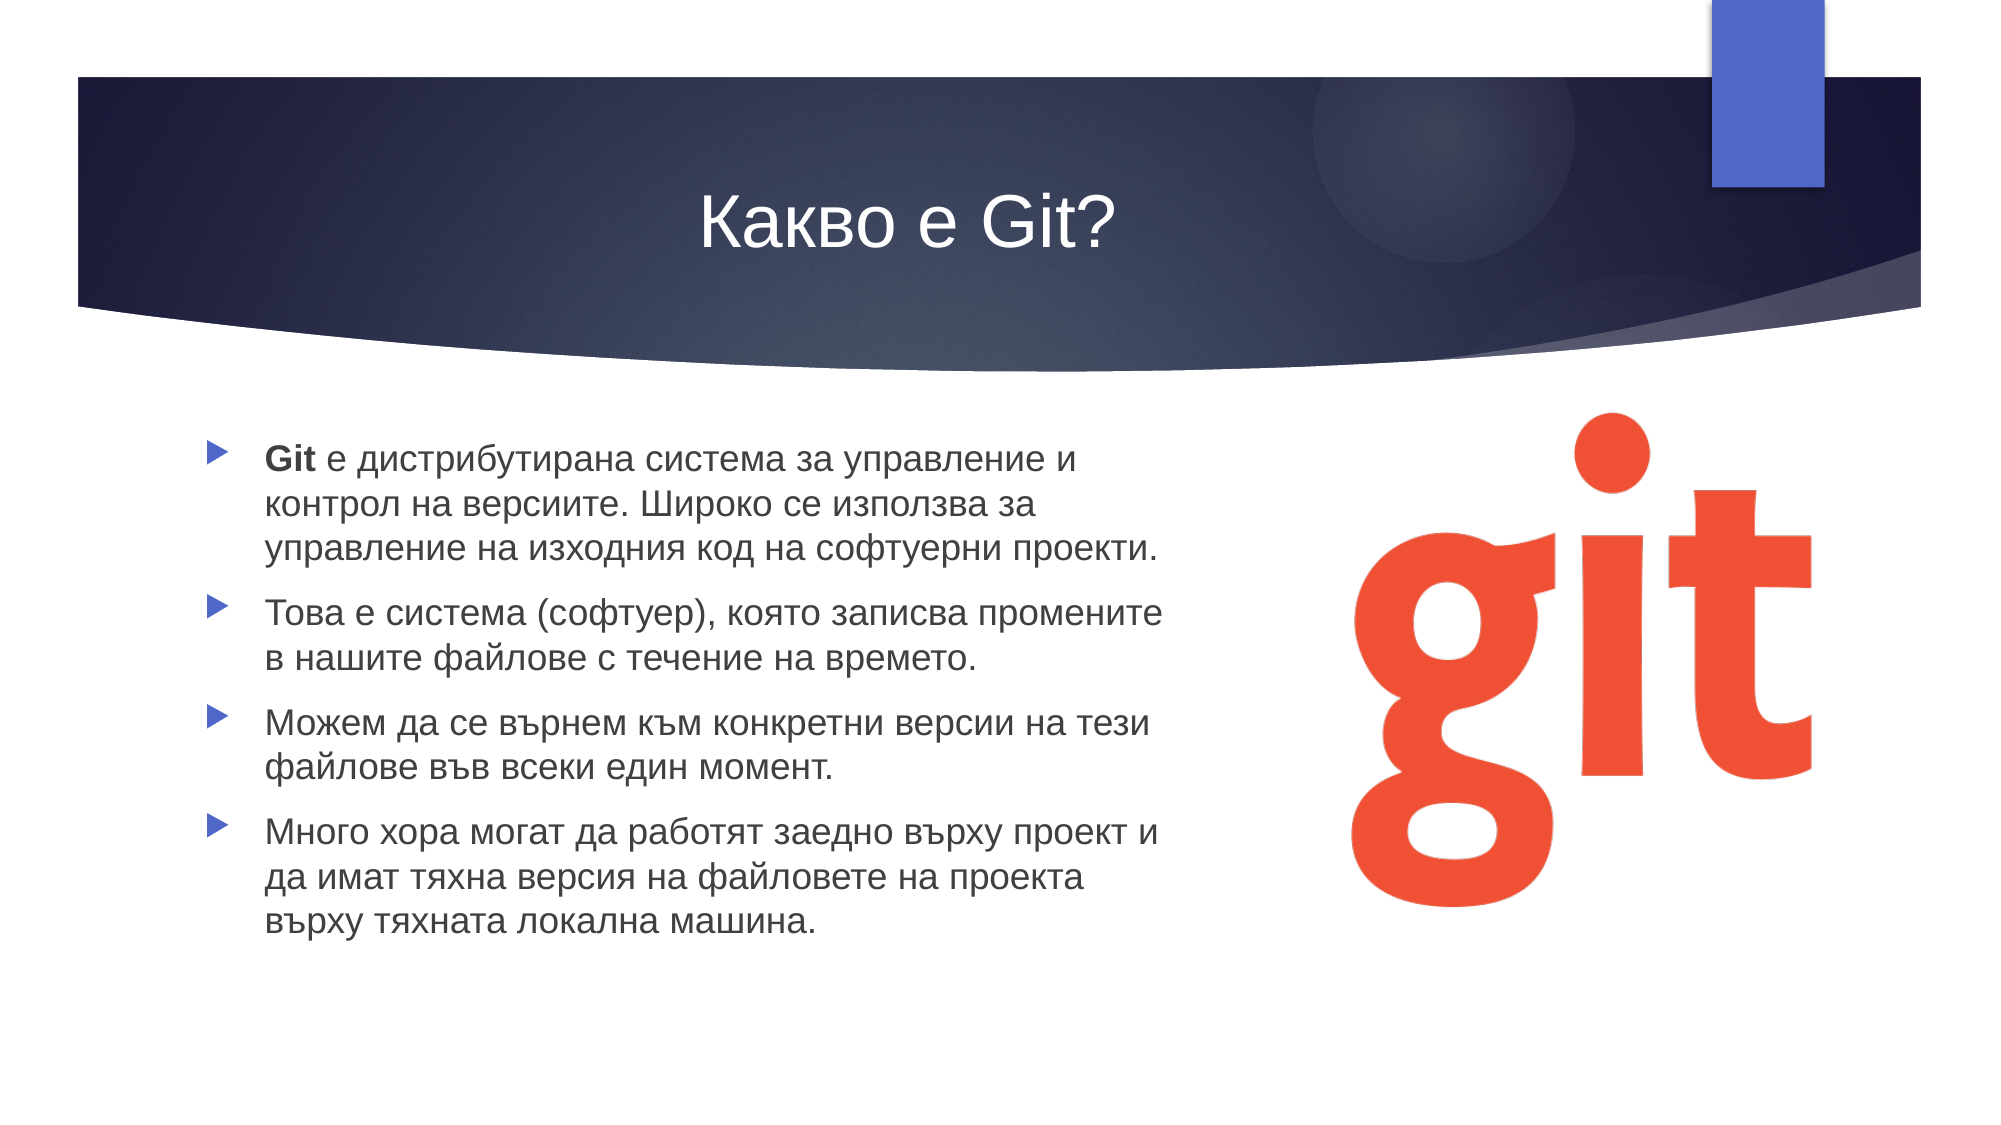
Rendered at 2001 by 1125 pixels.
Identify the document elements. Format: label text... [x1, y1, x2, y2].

picture [1306, 385, 1857, 936]
title Какво е Git? [189, 159, 1627, 276]
list Git е дистрибутирана система за управление и контрол на версиите. Широко се използва за управление на изходния код на софтуерни проекти. Това е система (софтуер), която записва промените в нашите файлове с течение на времето. Можем да се върнем към конкретни версии на тези файлове във всеки един момент. Много хора могат да работят заедно върху проект и да имат тяхна версия на файловете на проекта върху тяхната локална машина. [189, 427, 1183, 981]
